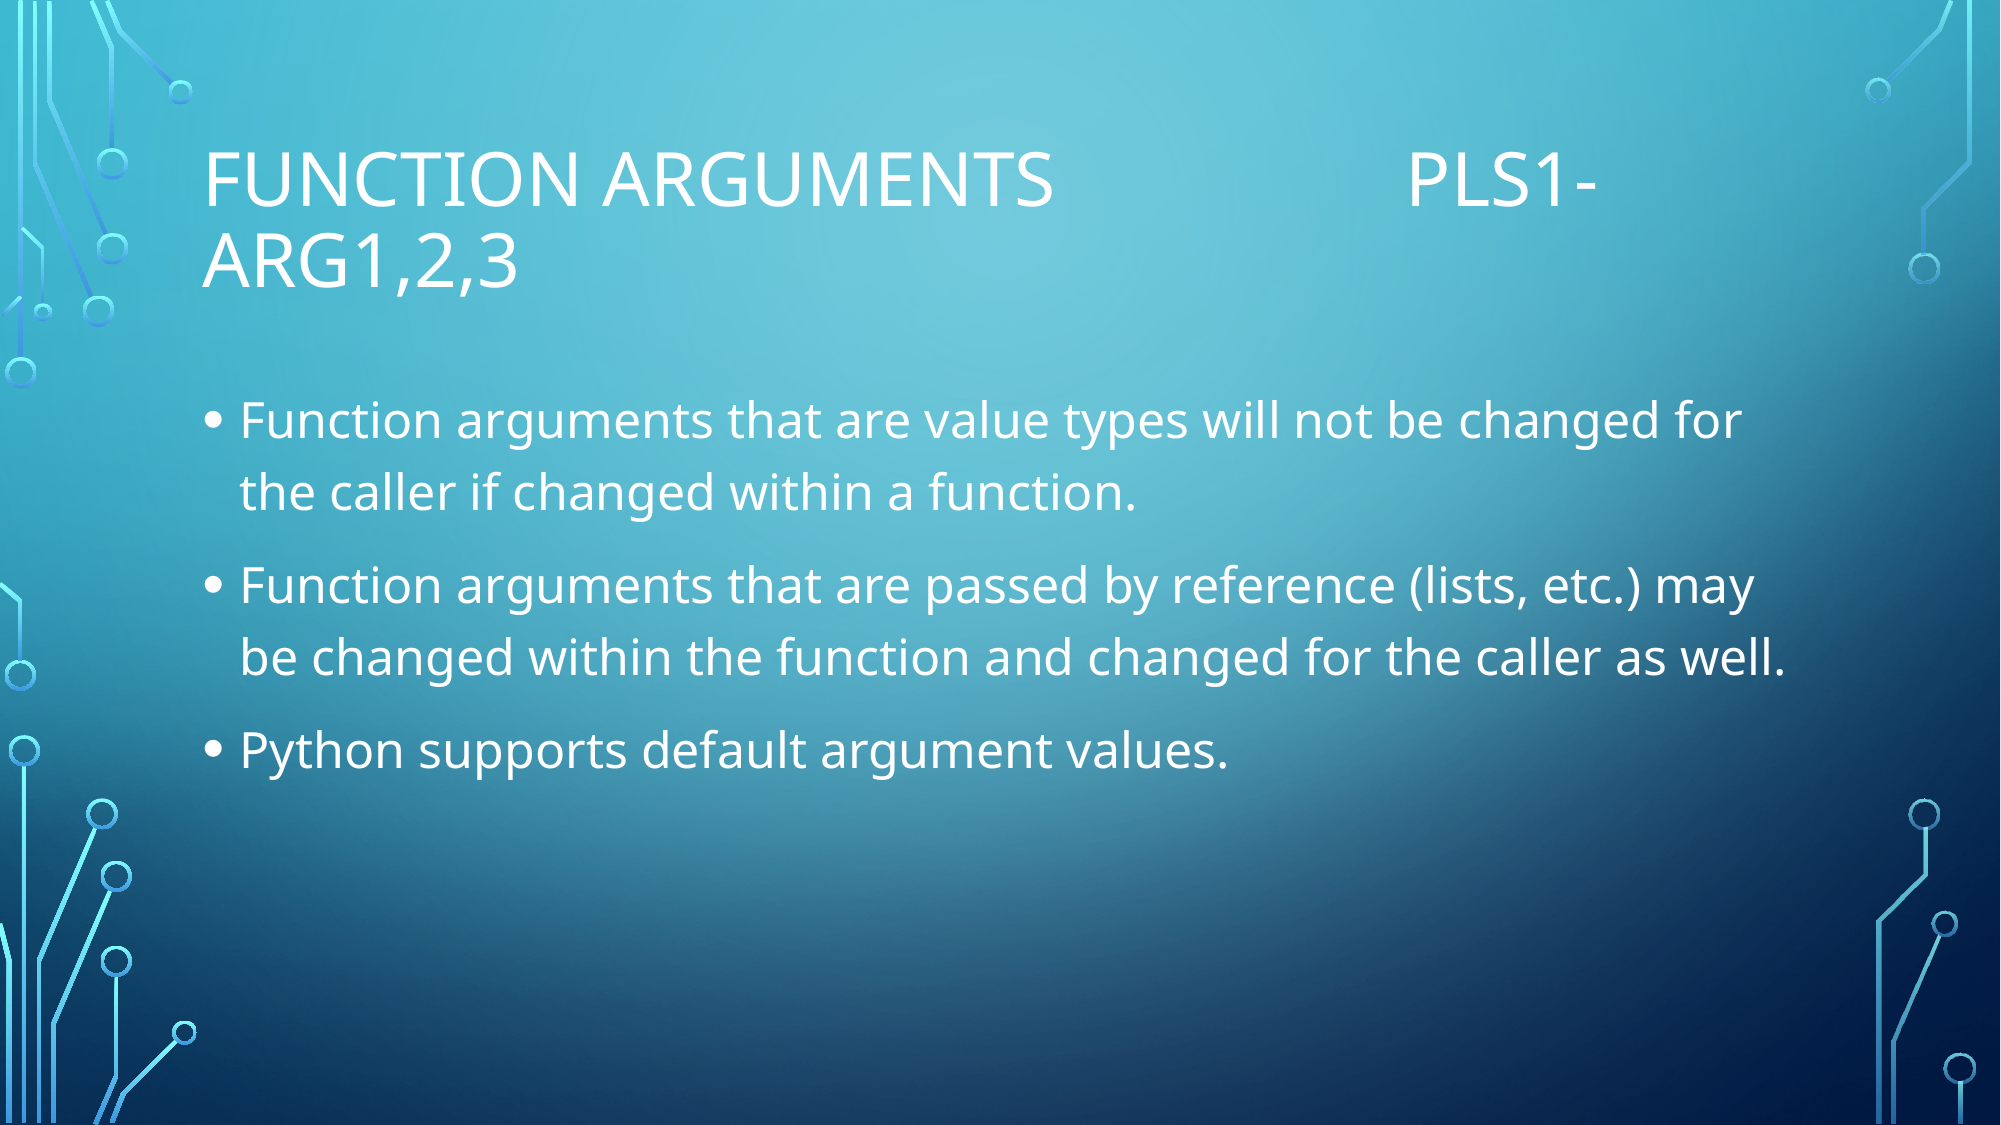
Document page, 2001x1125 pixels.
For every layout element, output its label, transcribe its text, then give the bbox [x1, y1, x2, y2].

list Function arguments that are value types will not be changed for the caller if changed within a function. Function arguments that are passed by reference (lists, etc.) may be changed within the function and changed for the caller as well. Python supports default argument values. [187, 369, 1813, 950]
title Function arguments PLS1-ARG1,2,3 [187, 101, 1813, 344]
